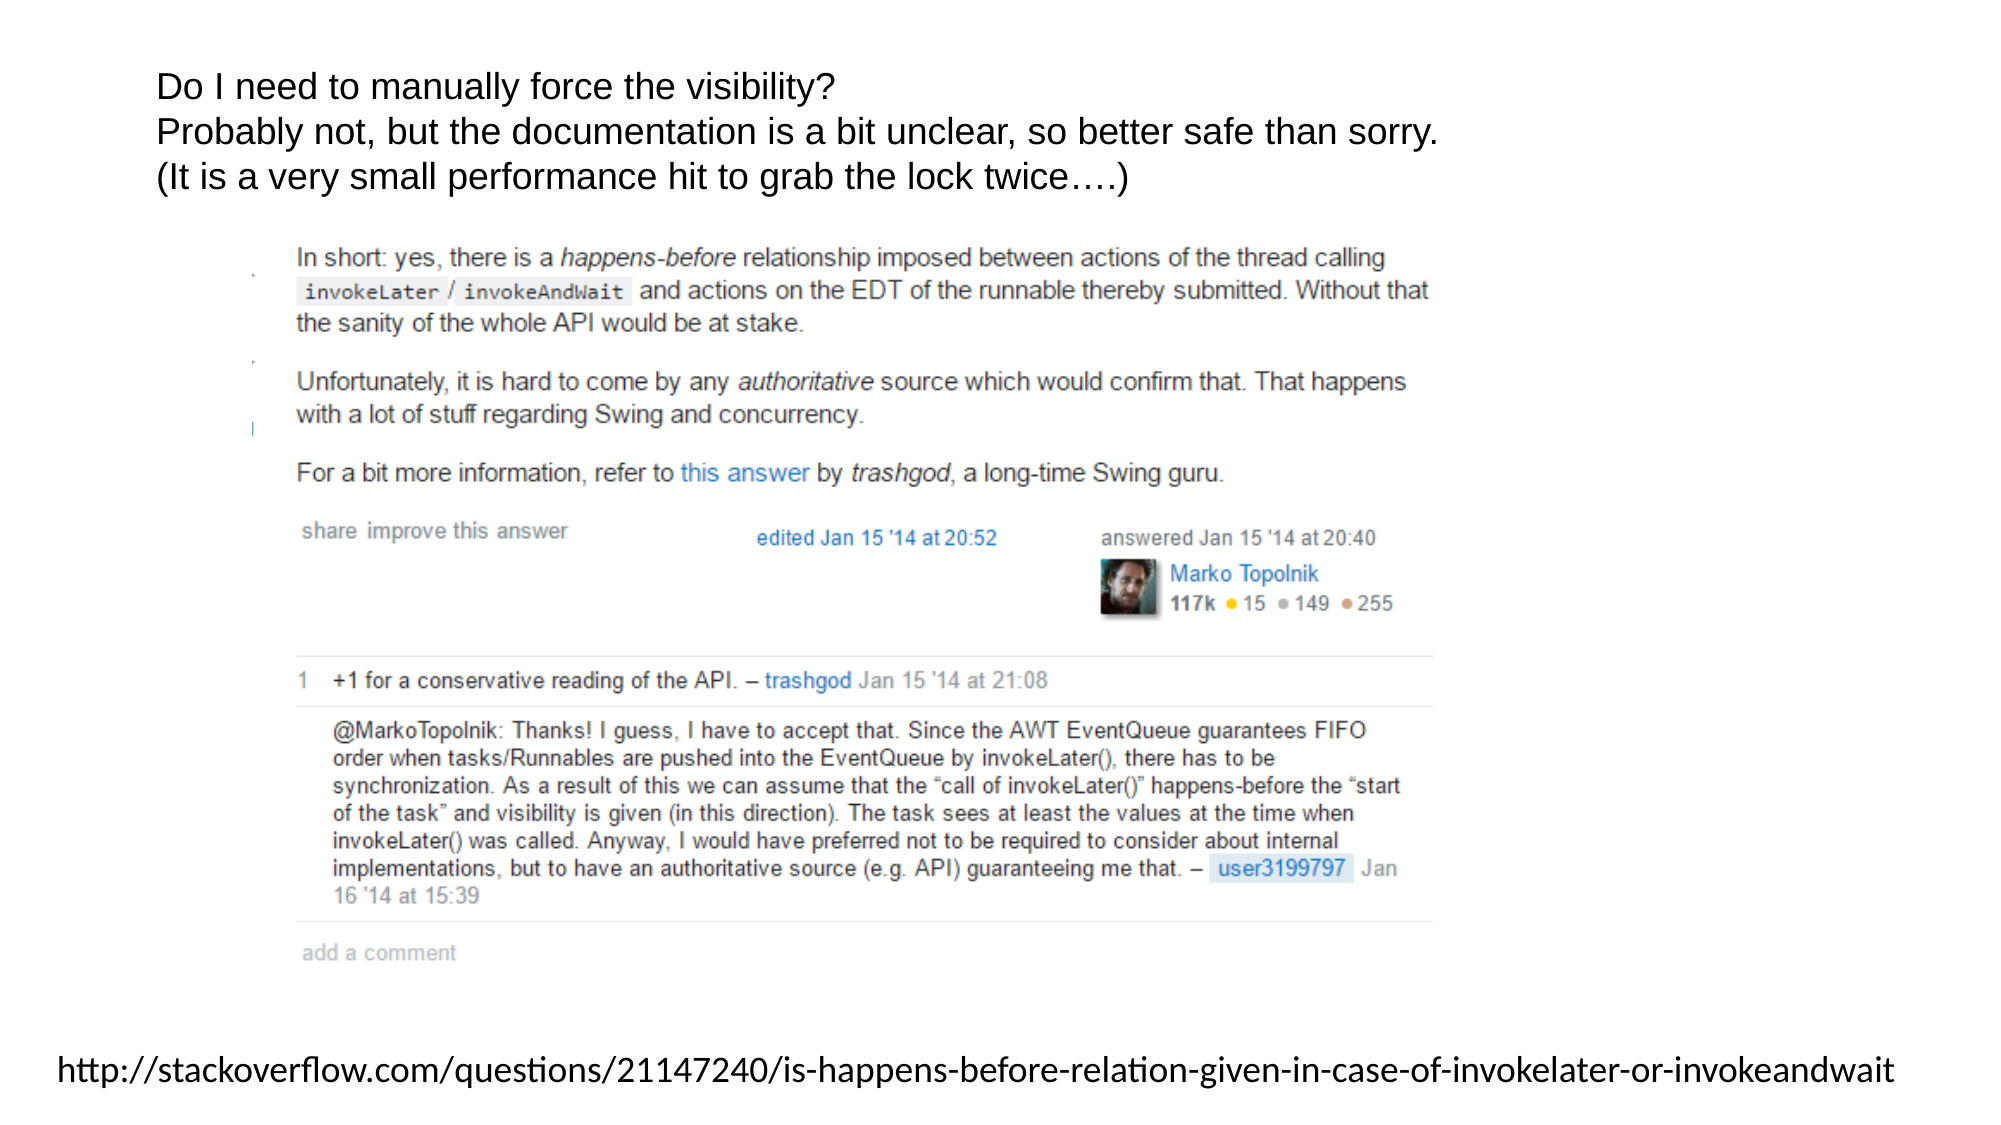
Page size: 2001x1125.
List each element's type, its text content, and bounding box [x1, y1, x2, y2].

text_box http://stackoverflow.com/questions/21147240/is-happens-before-relation-given-in-case-of-invokelater-or-invokeandwait [42, 1037, 1958, 1098]
picture [252, 220, 1599, 978]
text_box Do I need to manually force the visibility? Probably not, but the documentation is a bit unclear, so better safe than sorry. (It is a very small performance hit to grab the lock twice….) [141, 54, 1455, 205]
